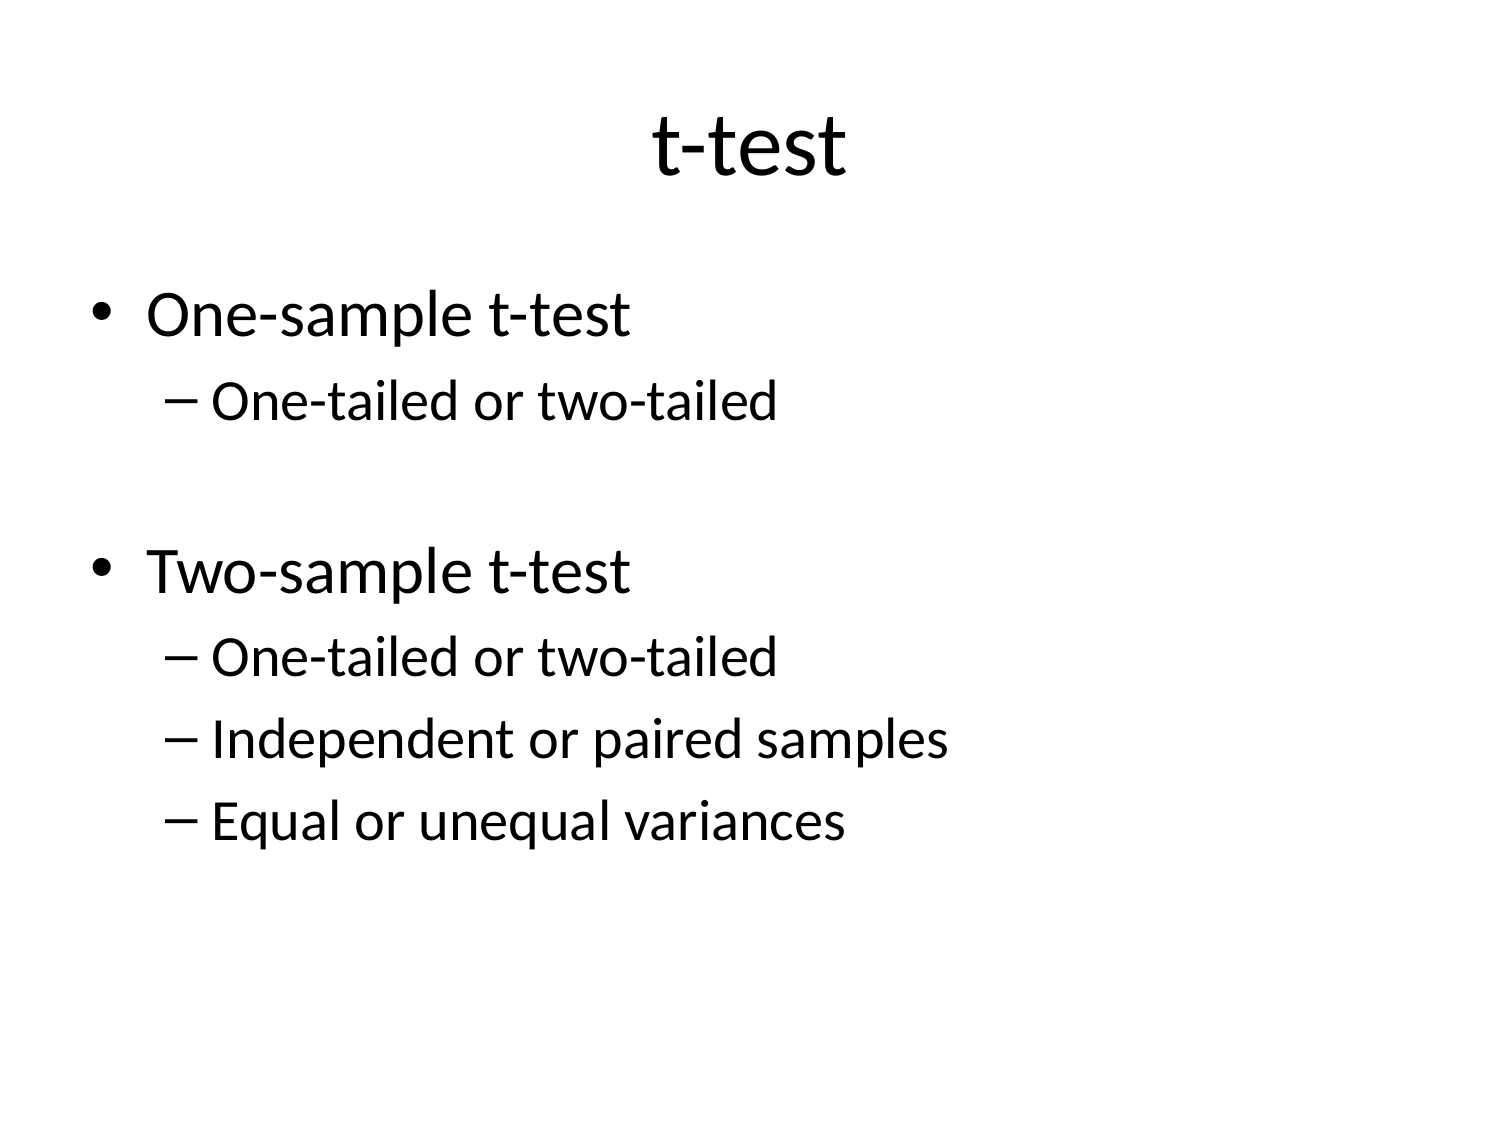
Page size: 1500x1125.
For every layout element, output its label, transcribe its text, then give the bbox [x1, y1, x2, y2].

title t-test [75, 45, 1425, 233]
list One-sample t-test One-tailed or two-tailed Two-sample t-test One-tailed or two-tailed Independent or paired samples Equal or unequal variances [75, 262, 1425, 1005]
